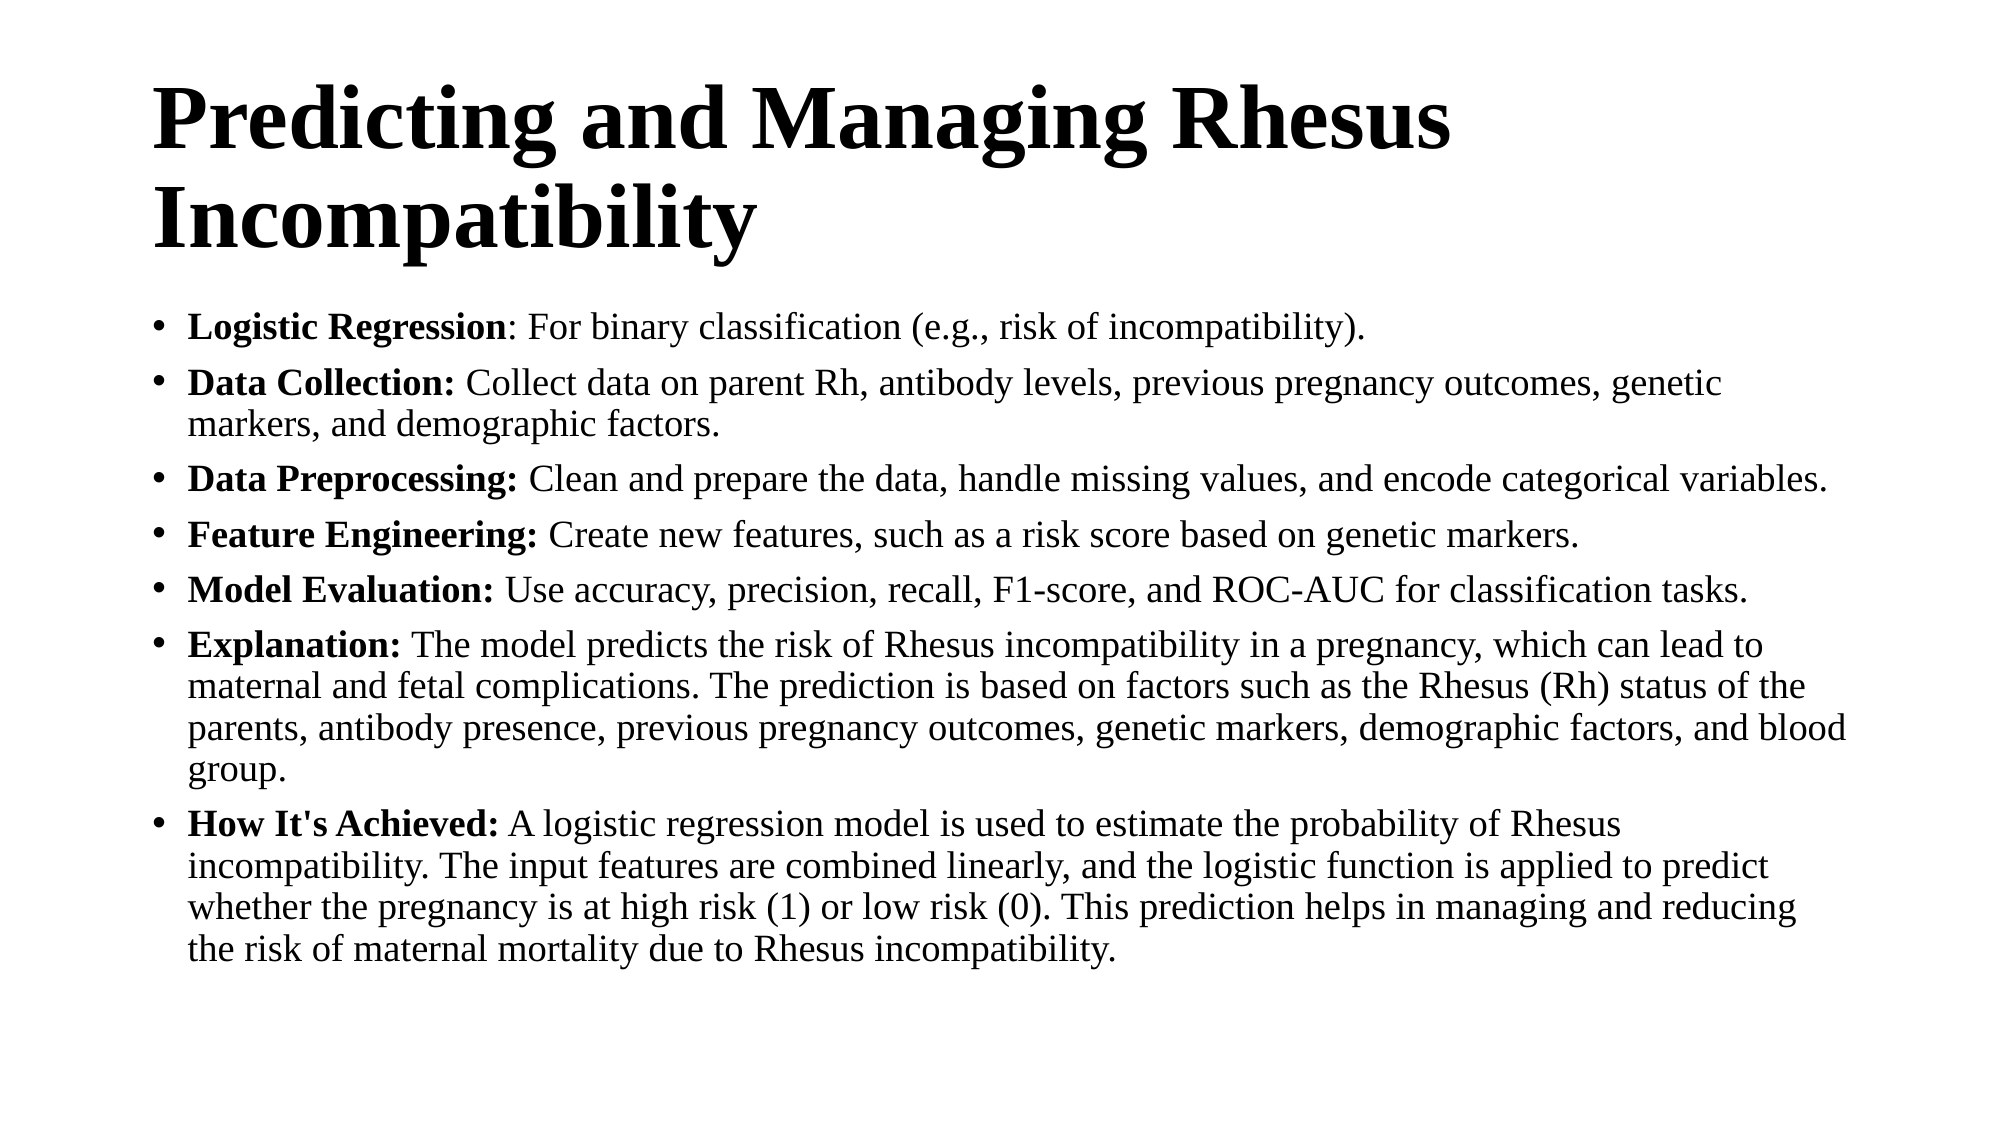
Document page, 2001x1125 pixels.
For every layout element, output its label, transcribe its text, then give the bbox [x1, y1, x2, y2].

title Predicting and Managing Rhesus Incompatibility [137, 59, 1863, 278]
list Logistic Regression: For binary classification (e.g., risk of incompatibility). Data Collection: Collect data on parent Rh, antibody levels, previous pregnancy outcomes, genetic markers, and demographic factors. Data Preprocessing: Clean and prepare the data, handle missing values, and encode categorical variables. Feature Engineering: Create new features, such as a risk score based on genetic markers. Model Evaluation: Use accuracy, precision, recall, F1-score, and ROC-AUC for classification tasks. Explanation: The model predicts the risk of Rhesus incompatibility in a pregnancy, which can lead to maternal and fetal complications. The prediction is based on factors such as the Rhesus (Rh) status of the parents, antibody presence, previous pregnancy outcomes, genetic markers, demographic factors, and blood group. How It's Achieved: A logistic regression model is used to estimate the probability of Rhesus incompatibility. The input features are combined linearly, and the logistic function is applied to predict whether the pregnancy is at high risk (1) or low risk (0). This prediction helps in managing and reducing the risk of maternal mortality due to Rhesus incompatibility. [137, 299, 1863, 1014]
